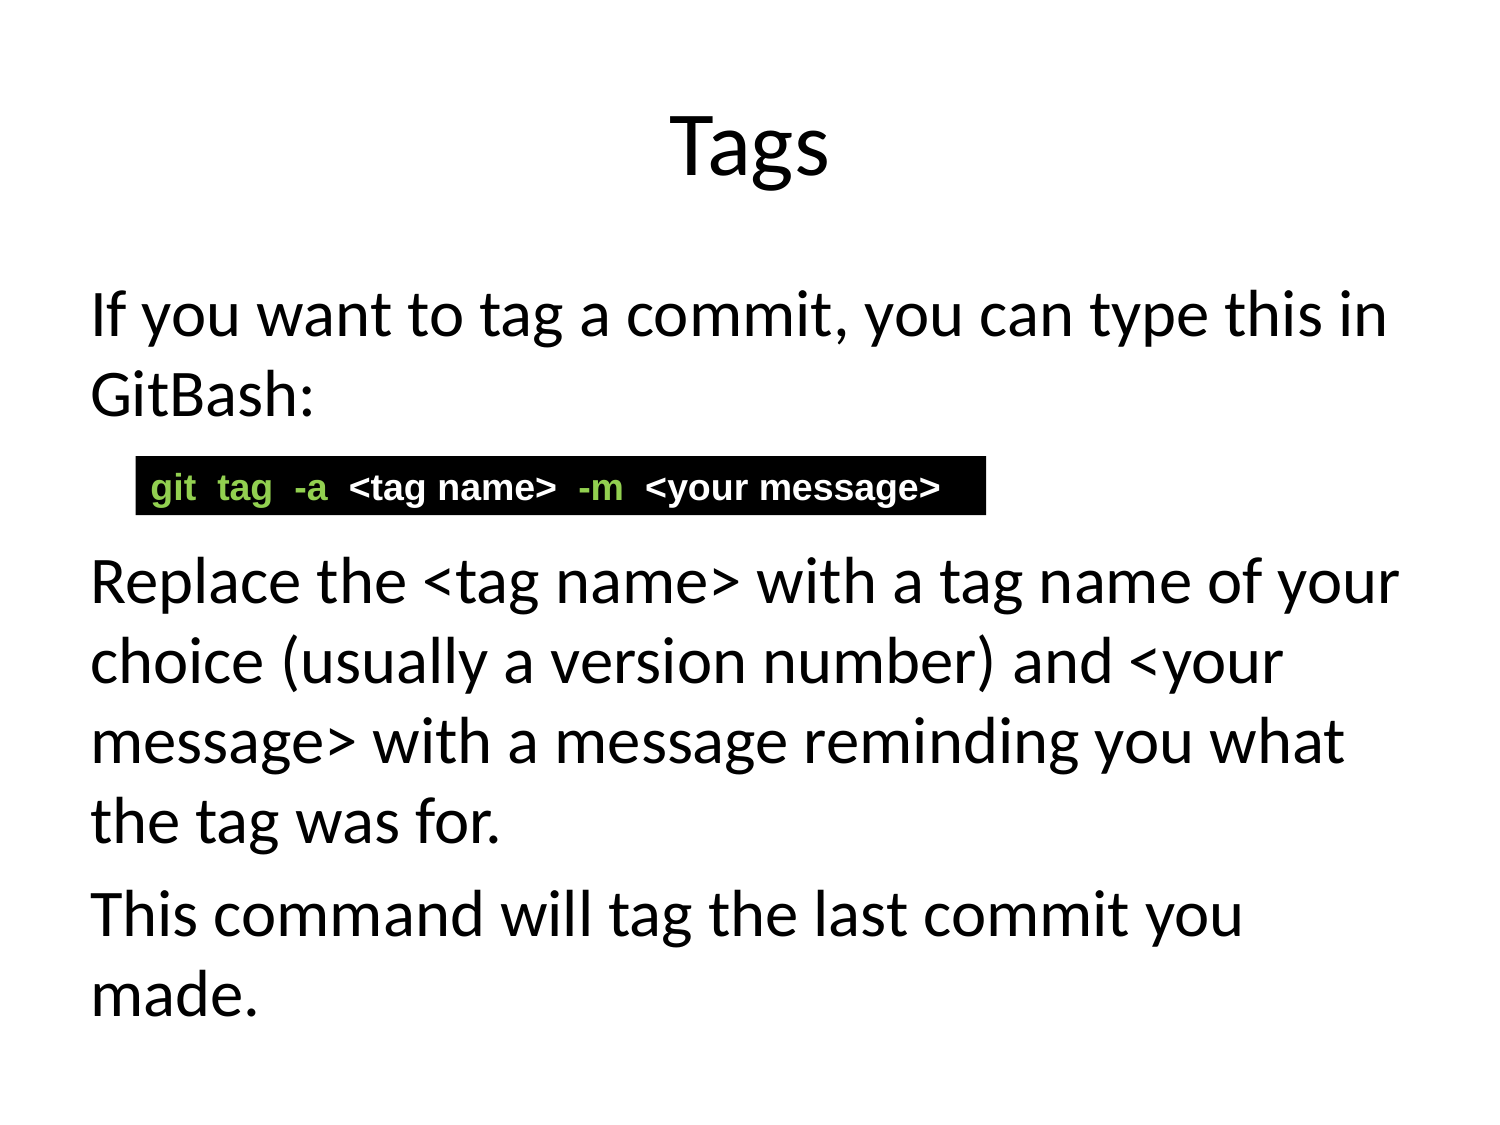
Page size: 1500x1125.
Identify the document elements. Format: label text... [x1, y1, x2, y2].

title Tags [75, 45, 1425, 233]
list If you want to tag a commit, you can type this in GitBash: Replace the <tag name> with a tag name of your choice (usually a version number) and <your message> with a message reminding you what the tag was for. This command will tag the last commit you made. [75, 262, 1425, 1094]
text_box git tag -a <tag name> -m <your message> [134, 454, 988, 517]
